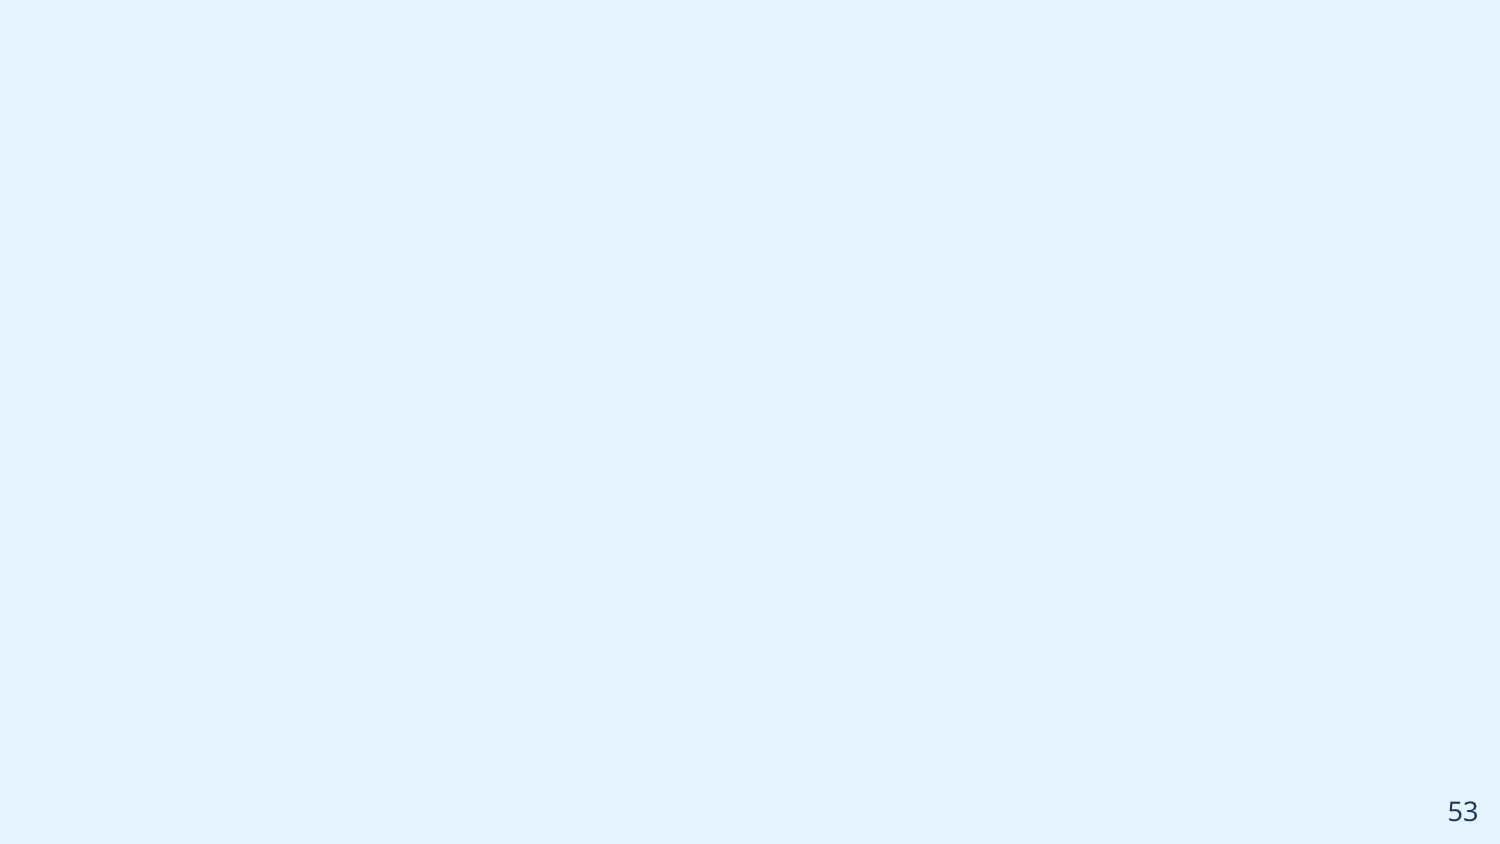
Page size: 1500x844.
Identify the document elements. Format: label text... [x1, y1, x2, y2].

slide_number ‹#› [1403, 779, 1494, 844]
